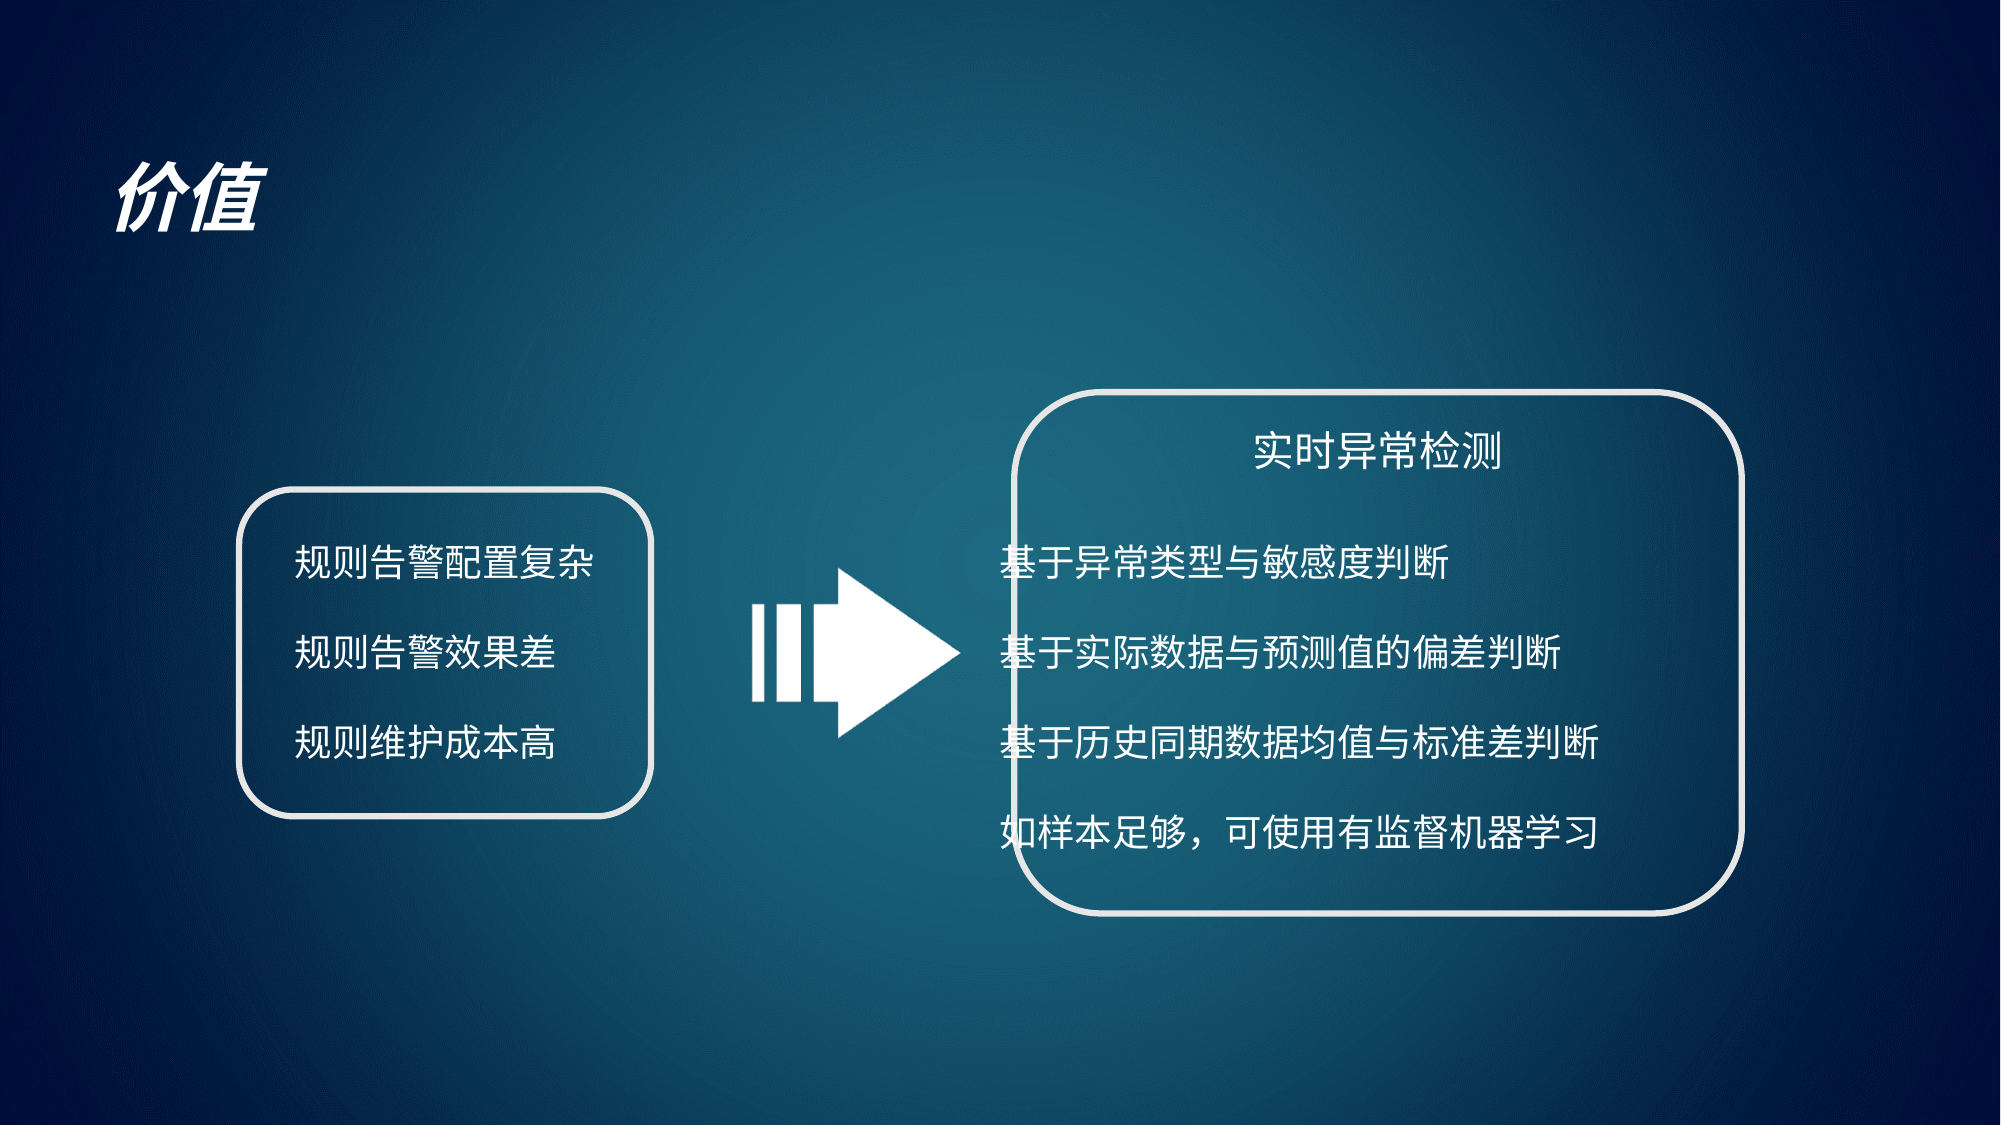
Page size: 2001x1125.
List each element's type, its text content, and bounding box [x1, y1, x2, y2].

picture [0, 0, 2001, 1125]
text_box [239, 392, 1742, 914]
title 价值 [92, 92, 1818, 311]
